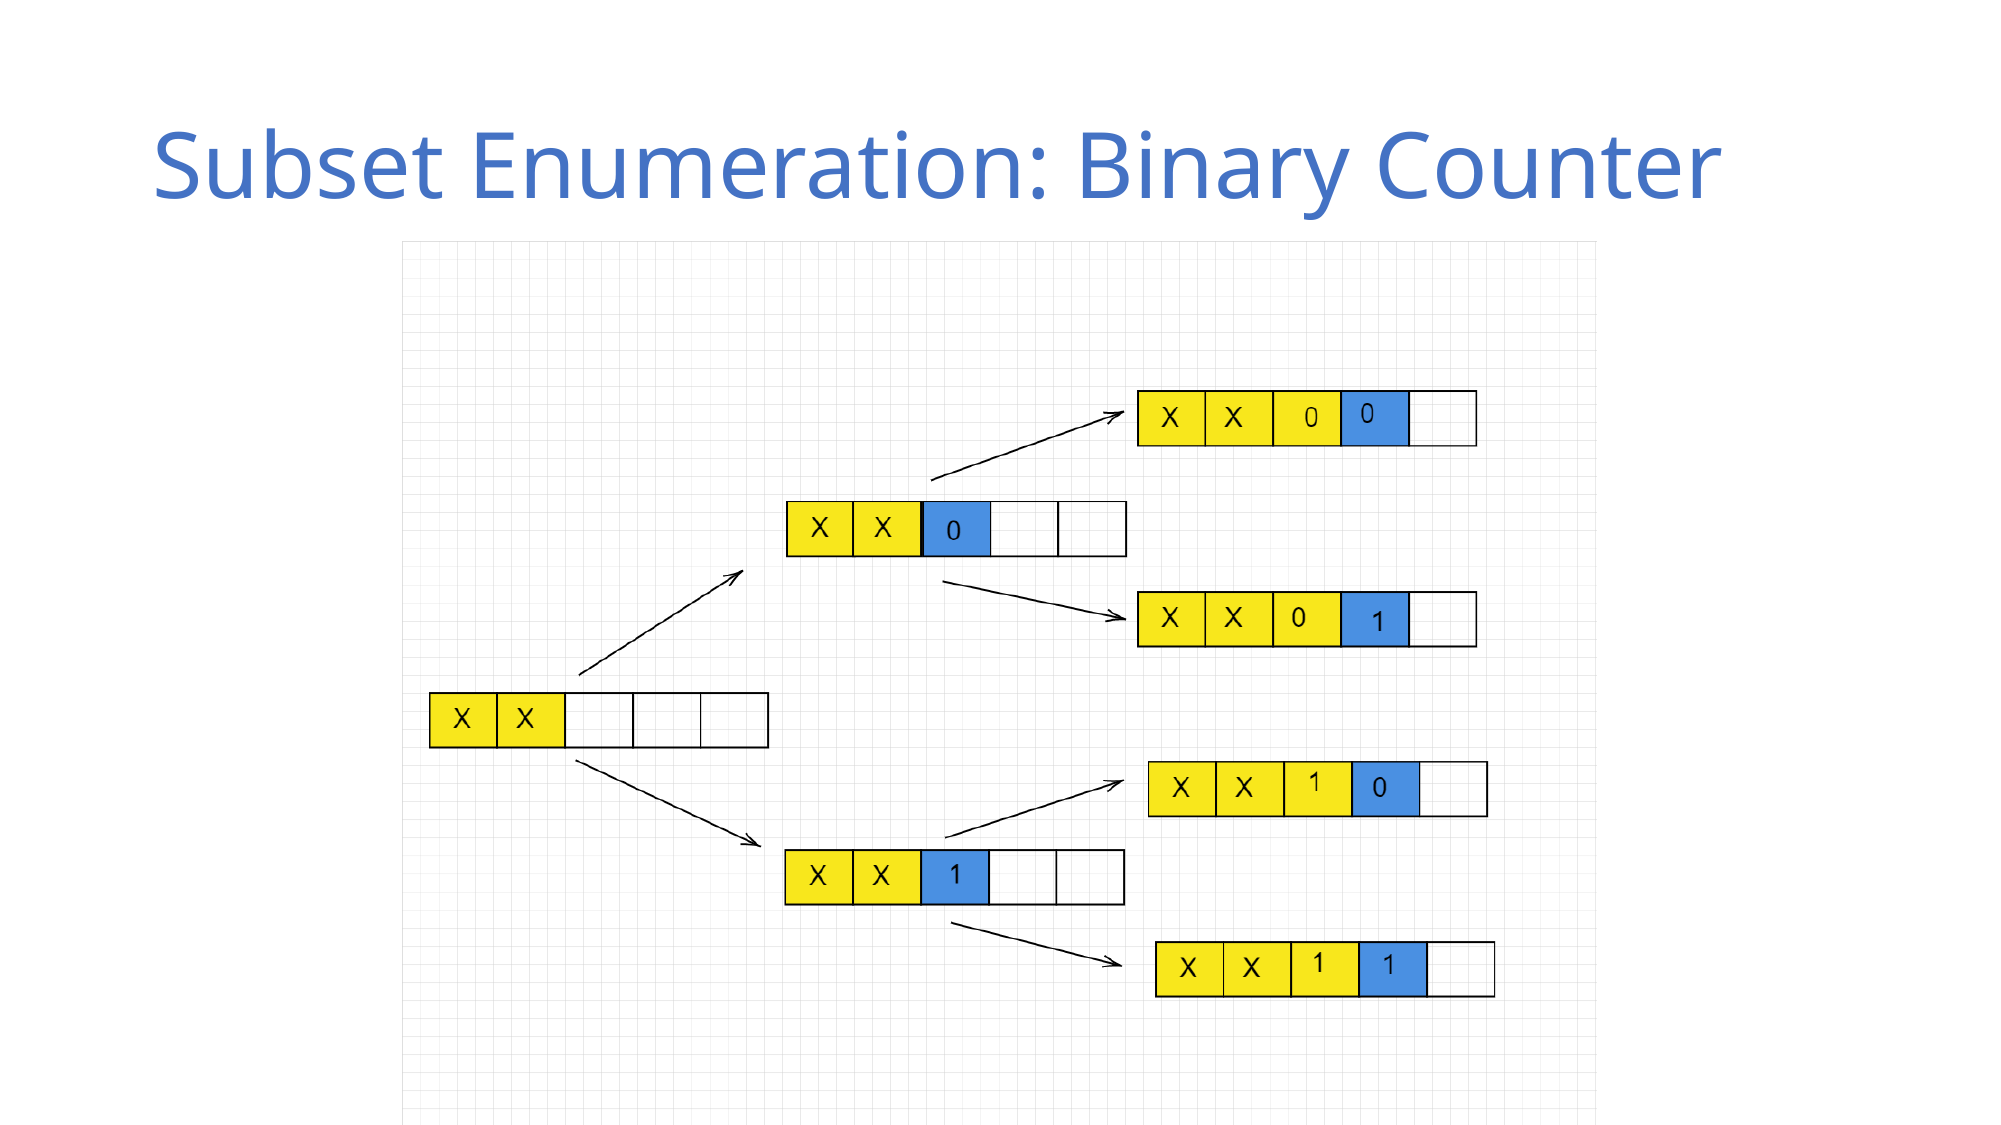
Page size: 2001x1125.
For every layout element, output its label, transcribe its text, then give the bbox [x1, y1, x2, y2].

title Subset Enumeration: Binary Counter [137, 59, 1863, 278]
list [402, 241, 1597, 1125]
